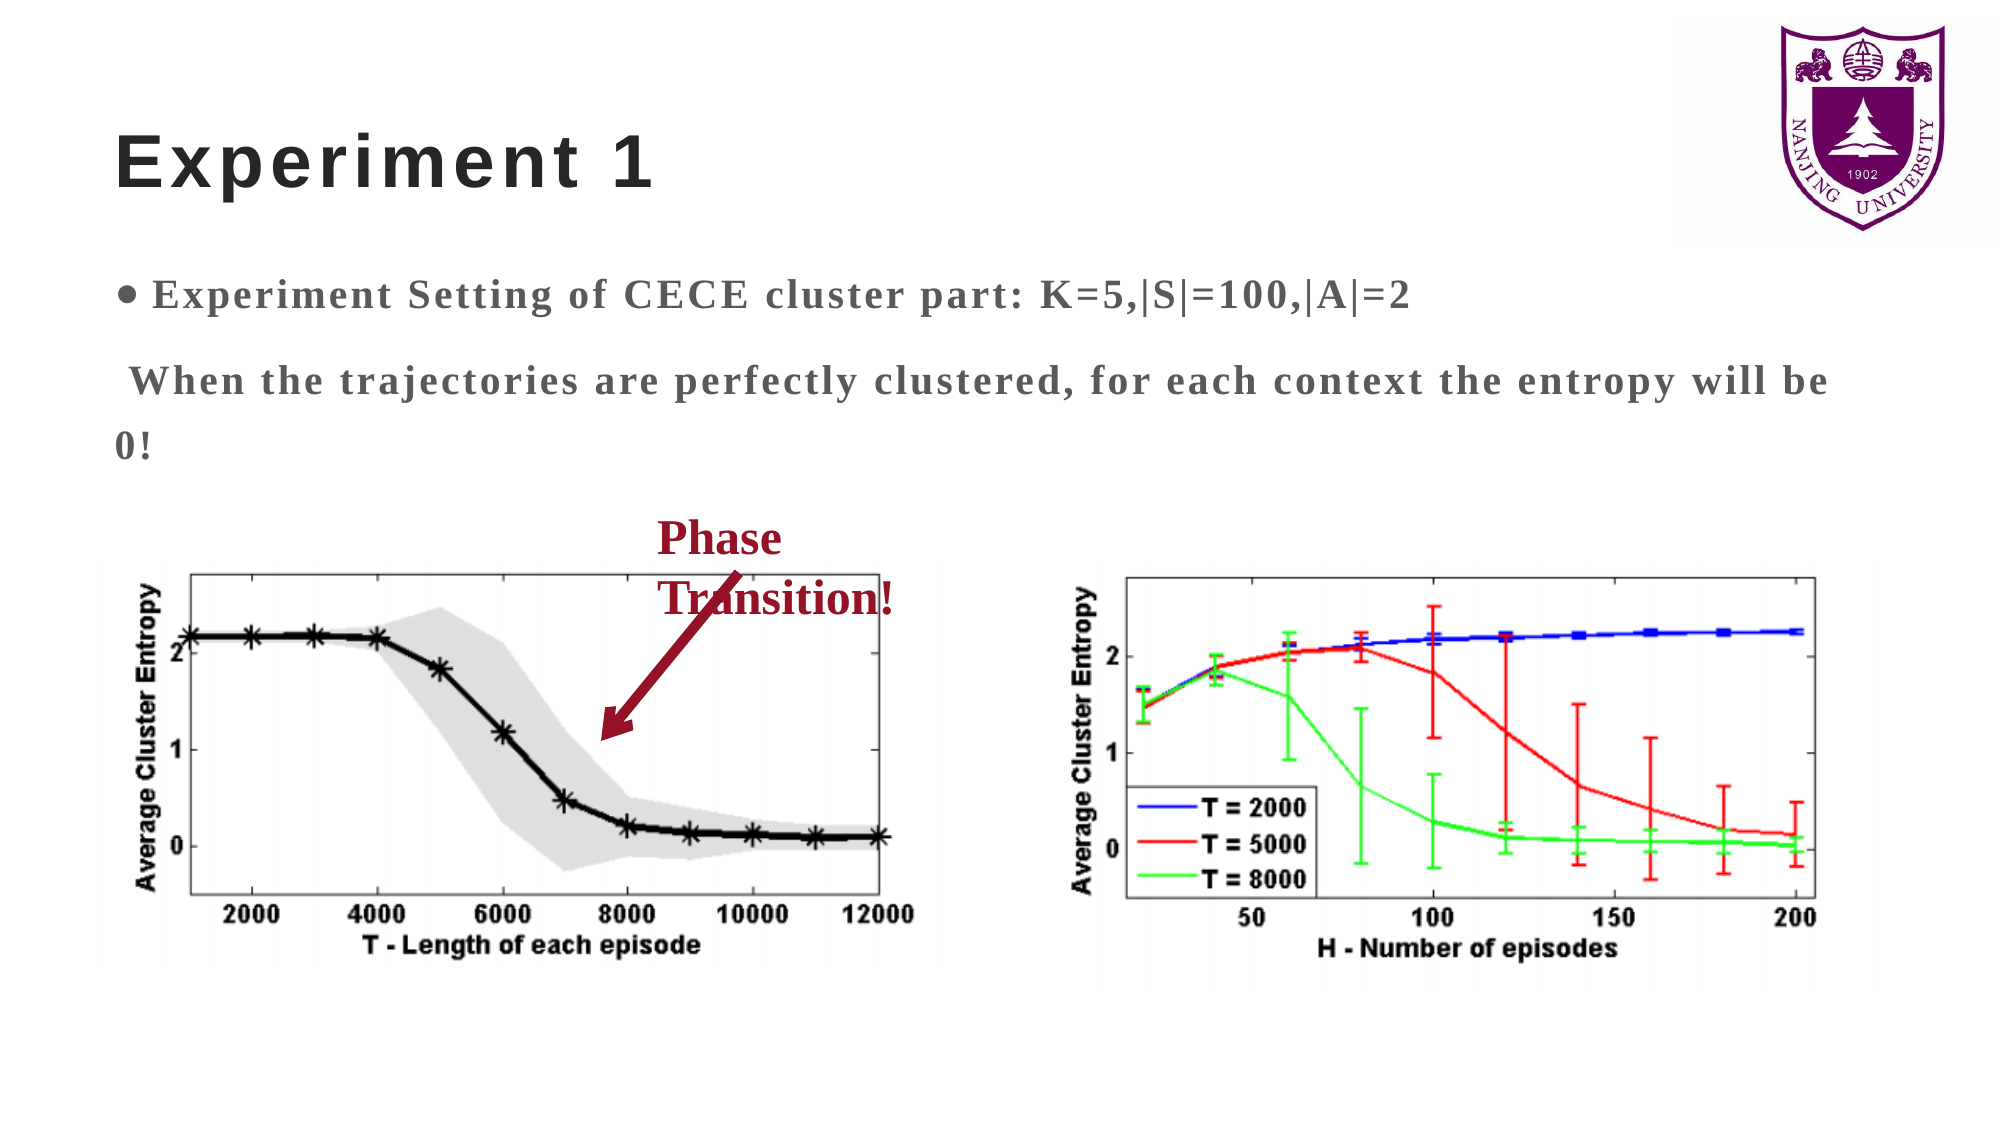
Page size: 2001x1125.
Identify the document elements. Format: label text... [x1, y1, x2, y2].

title Experiment 1 [99, 99, 1900, 216]
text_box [600, 497, 1038, 741]
picture [92, 557, 954, 970]
picture [1675, 15, 2001, 245]
list Experiment Setting of CECE cluster part: K=5,|S|=100,|A|=2 When the trajectories are perfectly clustered, for each context the entropy will be 0! [99, 244, 1900, 1026]
picture [1045, 556, 1879, 995]
